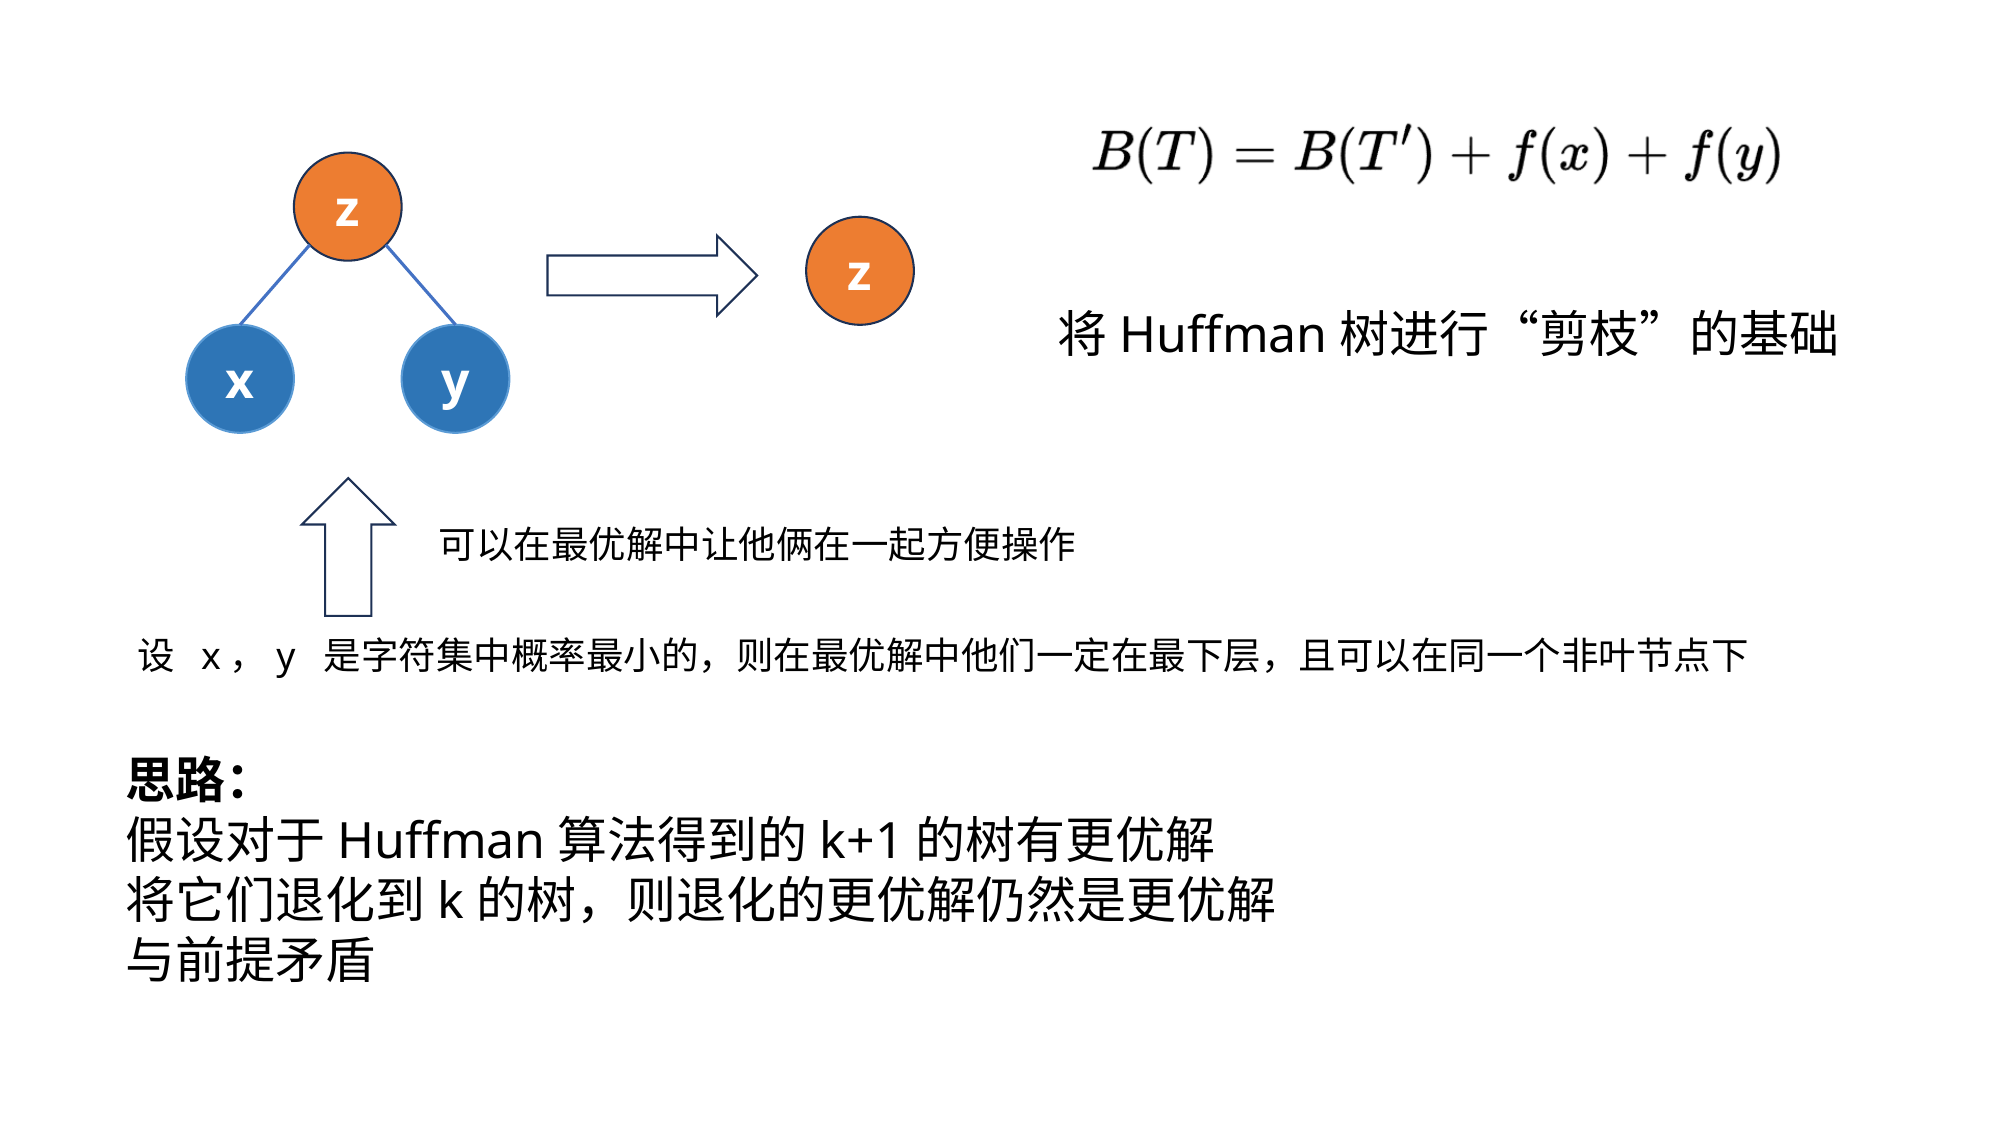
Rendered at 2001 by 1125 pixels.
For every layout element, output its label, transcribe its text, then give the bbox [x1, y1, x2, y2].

text_box x [185, 323, 295, 434]
text_box 可以在最优解中让他俩在一起方便操作 [424, 513, 1092, 574]
text_box 设 x，y 是字符集中概率最小的，则在最优解中他们一定在最下层，且可以在同一个非叶节点下 [122, 625, 1764, 685]
picture [1074, 106, 1809, 199]
text_box z [292, 151, 403, 262]
text_box 思路： 假设对于Huffman算法得到的k+1的树有更优解 将它们退化到k的树，则退化的更优解仍然是更优解 与前提矛盾 [110, 741, 1292, 996]
text_box y [400, 323, 511, 434]
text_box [385, 244, 456, 325]
text_box 将Huffman树进行“剪枝”的基础 [1042, 294, 1855, 370]
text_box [240, 244, 310, 325]
text_box [299, 476, 398, 617]
text_box [546, 233, 759, 318]
text_box z [805, 215, 915, 326]
